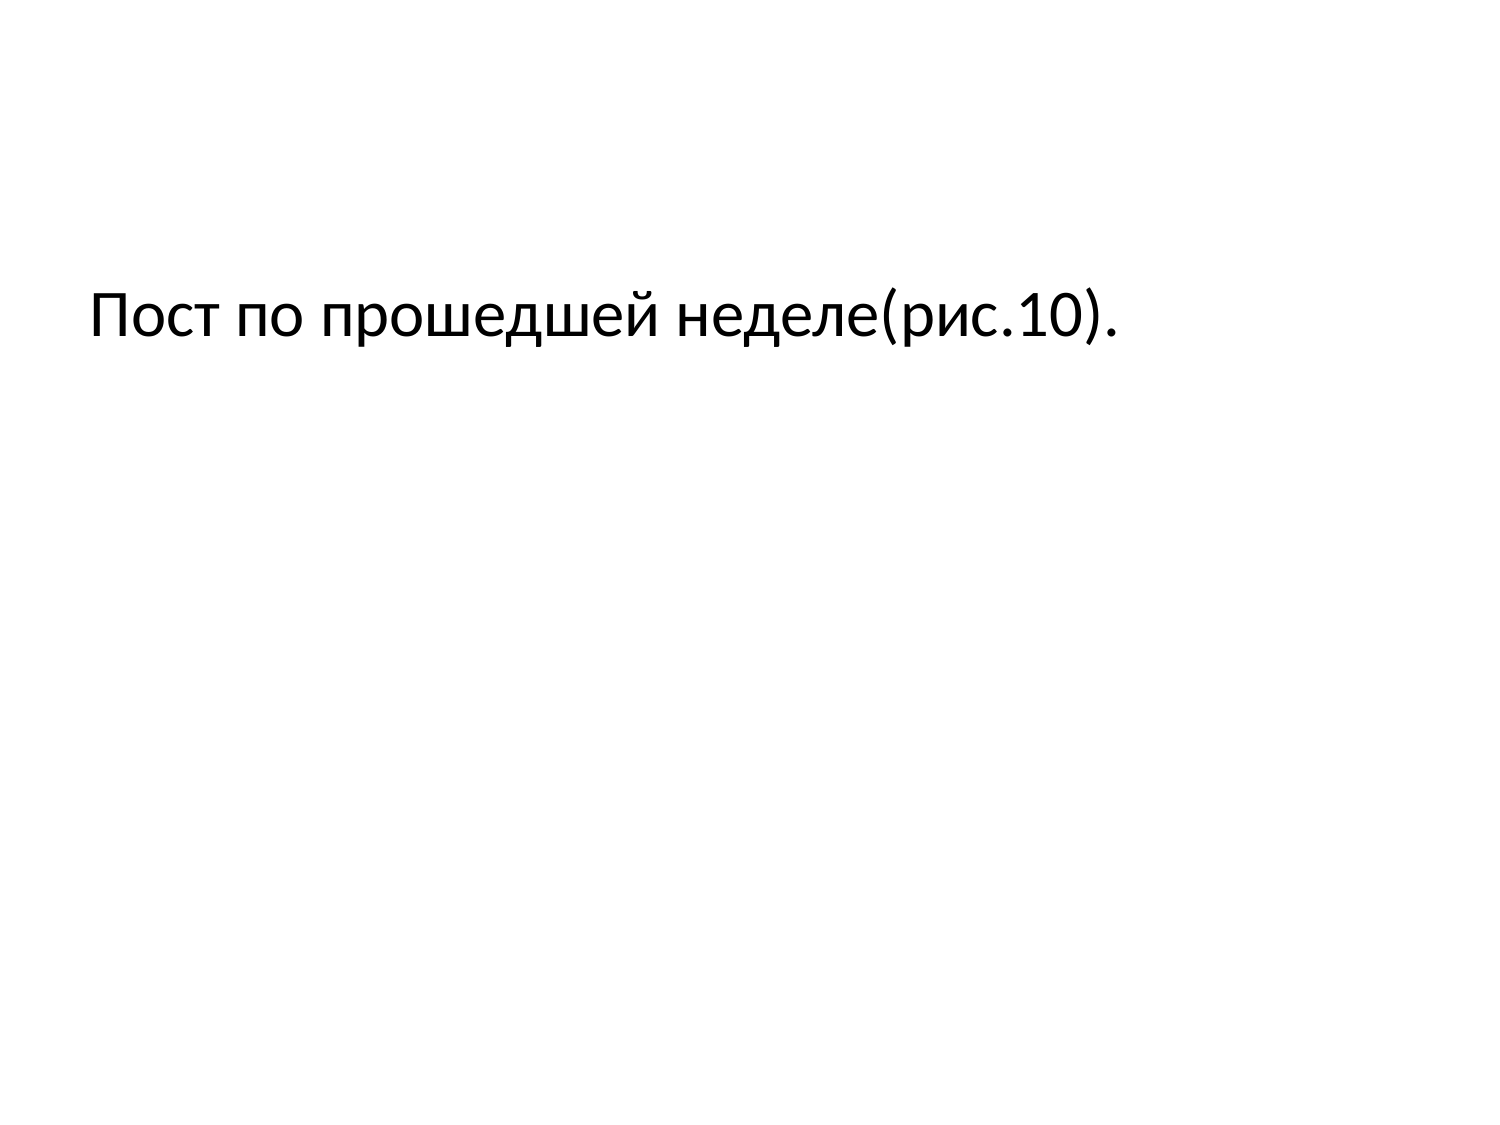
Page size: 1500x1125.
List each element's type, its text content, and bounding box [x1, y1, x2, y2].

list Пост по прошедшей неделе(рис.10). [75, 262, 1425, 1005]
